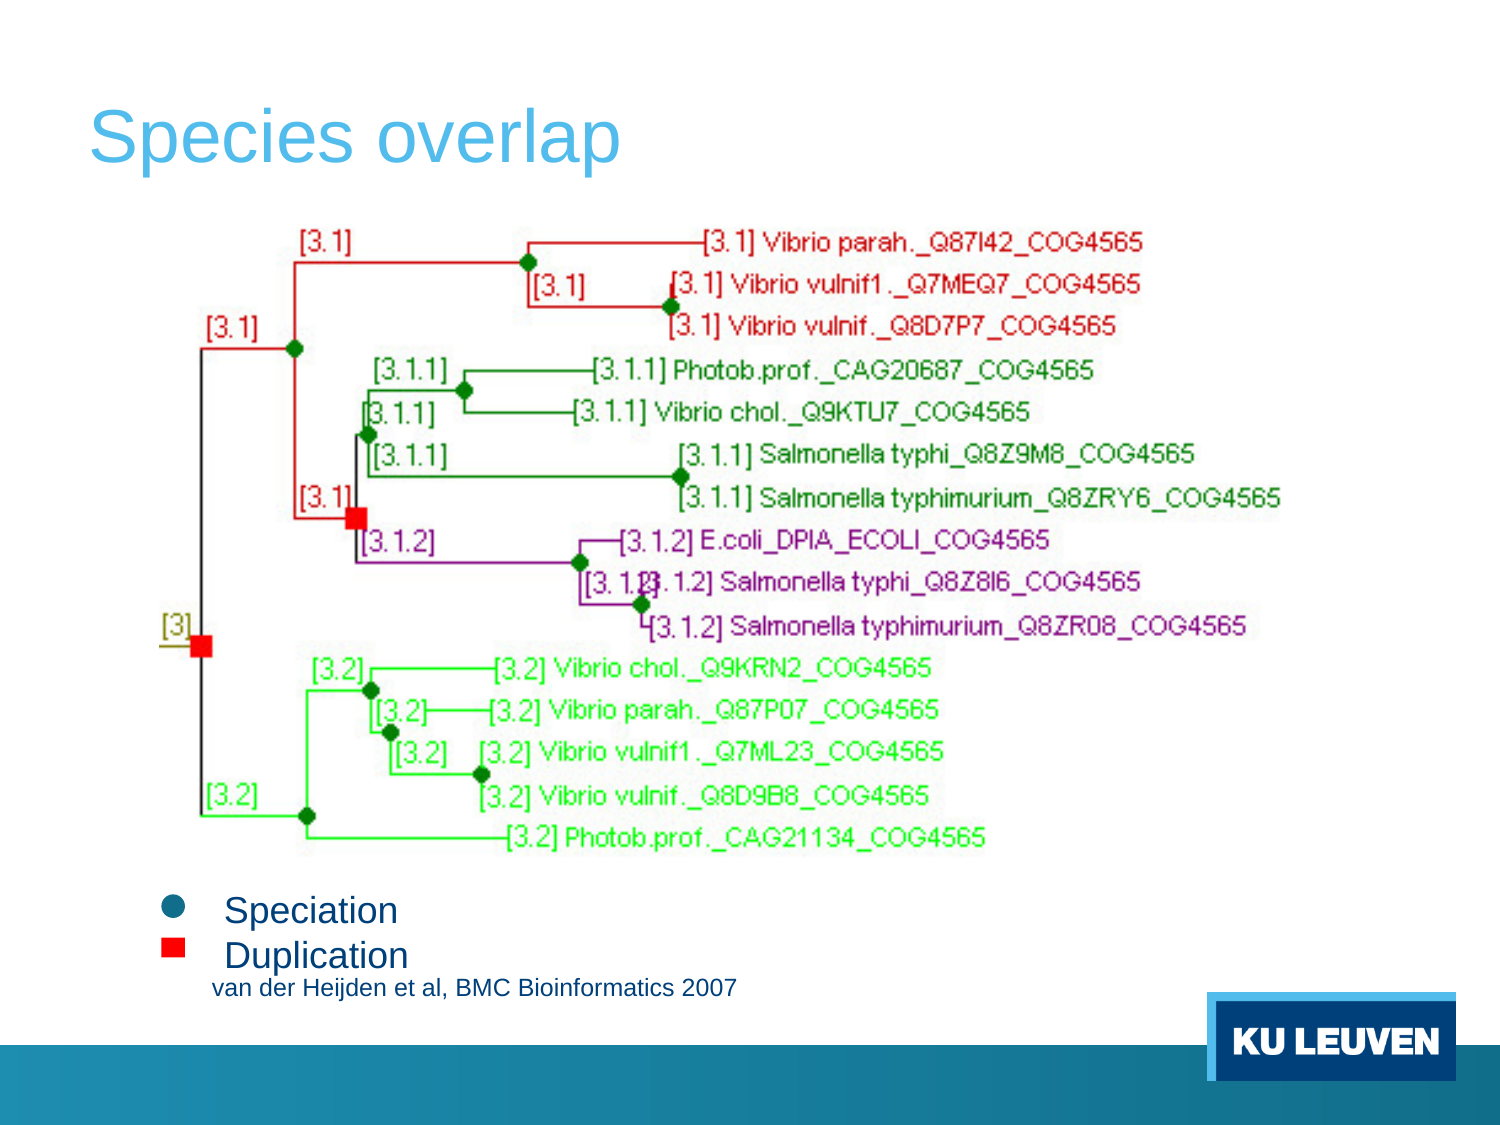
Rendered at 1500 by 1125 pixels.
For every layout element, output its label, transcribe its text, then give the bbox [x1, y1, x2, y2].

picture [159, 207, 1369, 882]
picture [1207, 992, 1456, 1081]
text_box van der Heijden et al, BMC Bioinformatics 2007 [197, 964, 754, 1009]
text_box Duplication [209, 923, 424, 984]
text_box [159, 892, 188, 921]
title Species overlap [88, 29, 1456, 178]
text_box Speciation [209, 890, 414, 923]
text_box [159, 936, 187, 959]
